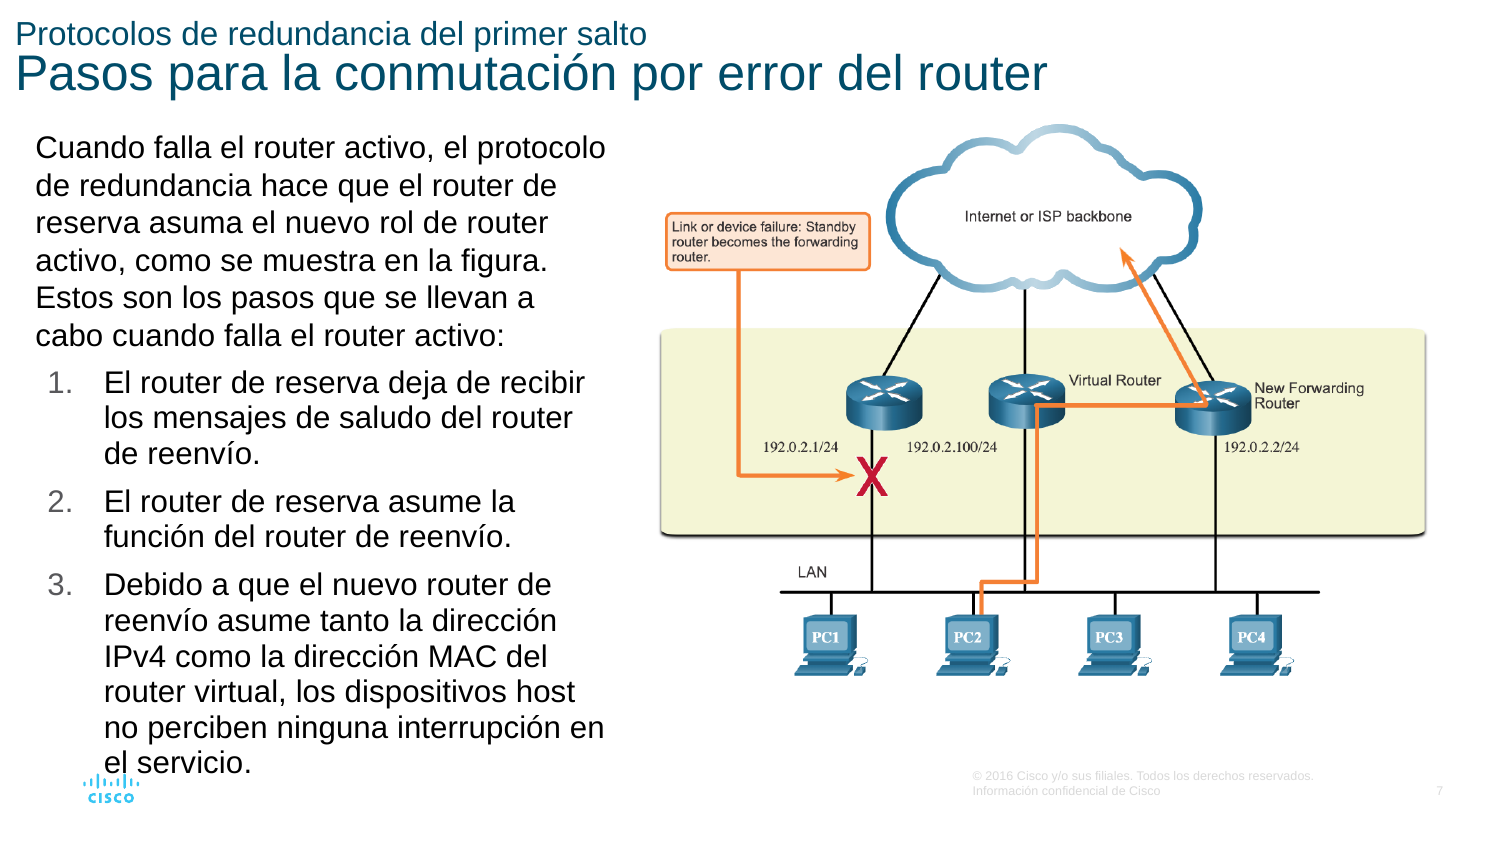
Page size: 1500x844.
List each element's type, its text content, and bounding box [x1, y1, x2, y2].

title Protocolos de redundancia del primer salto Pasos para la conmutación por error del router [0, 0, 1369, 121]
list Cuando falla el router activo, el protocolo de redundancia hace que el router de reserva asuma el nuevo rol de router activo, como se muestra en la figura. Estos son los pasos que se llevan a cabo cuando falla el router activo: El router de reserva deja de recibir los mensajes de saludo del router de reenvío. El router de reserva asume la función del router de reenvío. Debido a que el nuevo router de reenvío asume tanto la dirección IPv4 como la dirección MAC del router virtual, los dispositivos host no perciben ninguna interrupción en el servicio. [20, 120, 625, 726]
picture [624, 118, 1445, 688]
